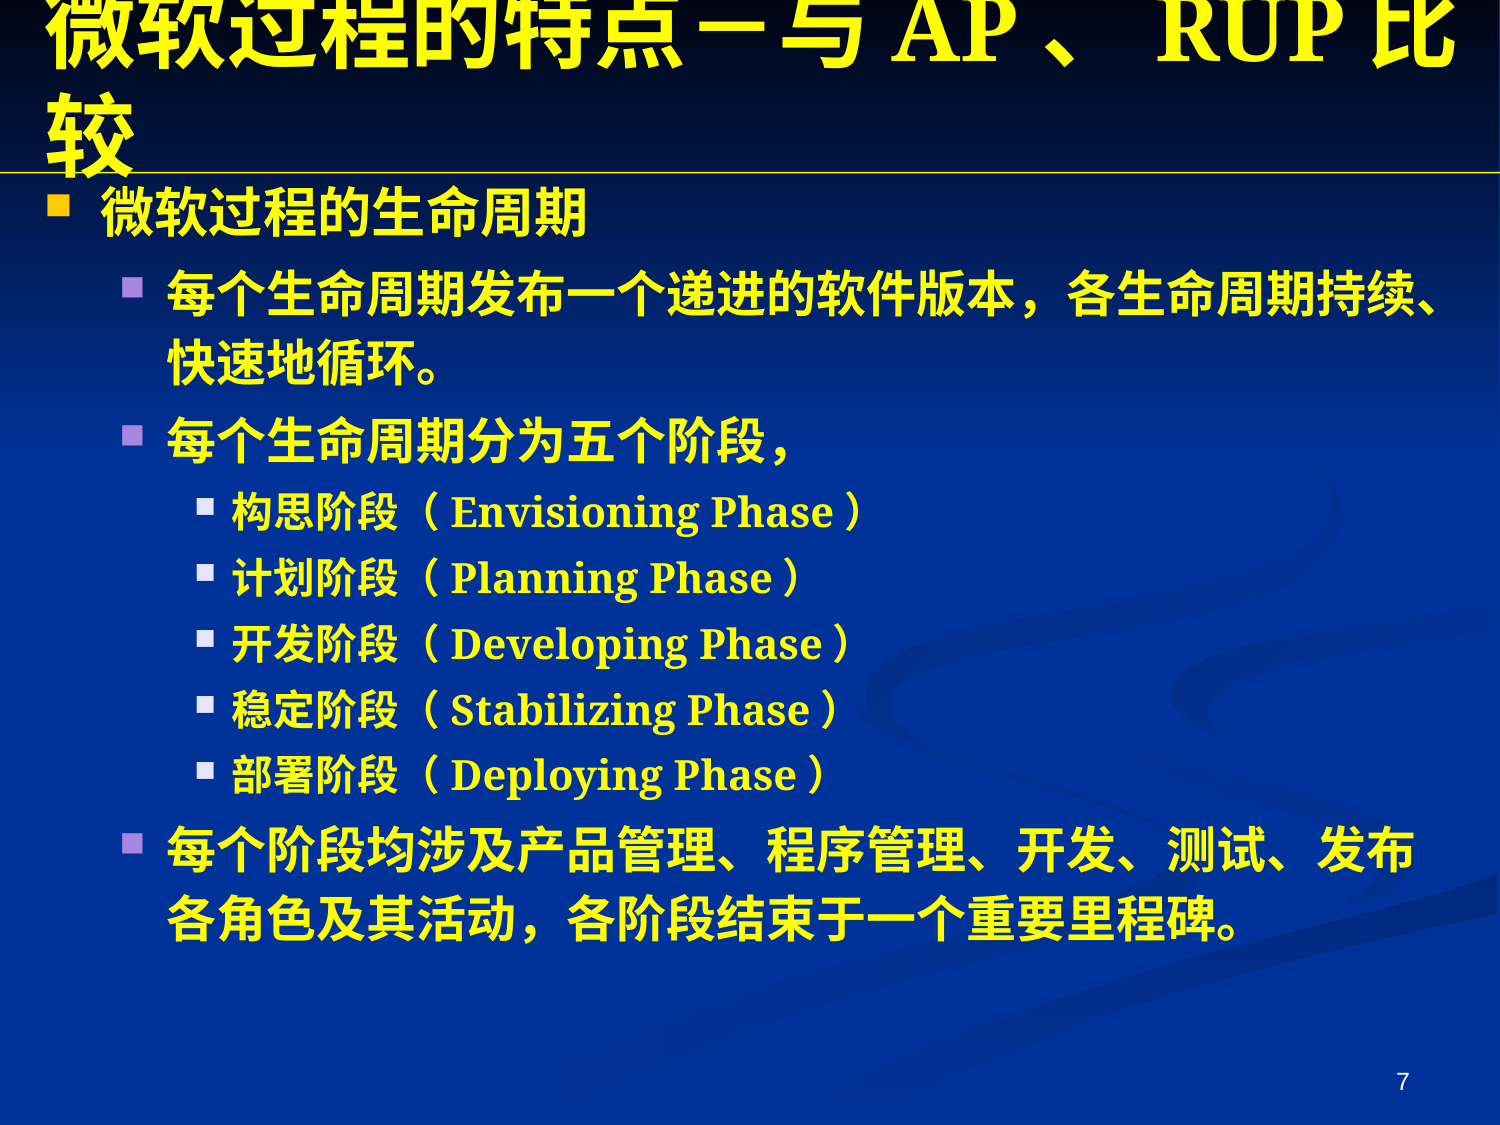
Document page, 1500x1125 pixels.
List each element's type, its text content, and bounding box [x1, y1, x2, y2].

text_box 微软过程的特点－与AP、RUP比较 [29, 21, 1500, 138]
list 微软过程的生命周期 每个生命周期发布一个递进的软件版本，各生命周期持续、快速地循环。 每个生命周期分为五个阶段， 构思阶段（Envisioning Phase） 计划阶段（Planning Phase） 开发阶段（Developing Phase） 稳定阶段（Stabilizing Phase） 部署阶段（Deploying Phase） 每个阶段均涉及产品管理、程序管理、开发、测试、发布各角色及其活动，各阶段结束于一个重要里程碑。 [29, 160, 1460, 172]
list 微软过程的生命周期 每个生命周期发布一个递进的软件版本，各生命周期持续、快速地循环。 每个生命周期分为五个阶段， 构思阶段（Envisioning Phase） 计划阶段（Planning Phase） 开发阶段（Developing Phase） 稳定阶段（Stabilizing Phase） 部署阶段（Deploying Phase） 每个阶段均涉及产品管理、程序管理、开发、测试、发布各角色及其活动，各阶段结束于一个重要里程碑。 [29, 173, 1460, 1012]
slide_number 7 [1074, 1024, 1426, 1104]
